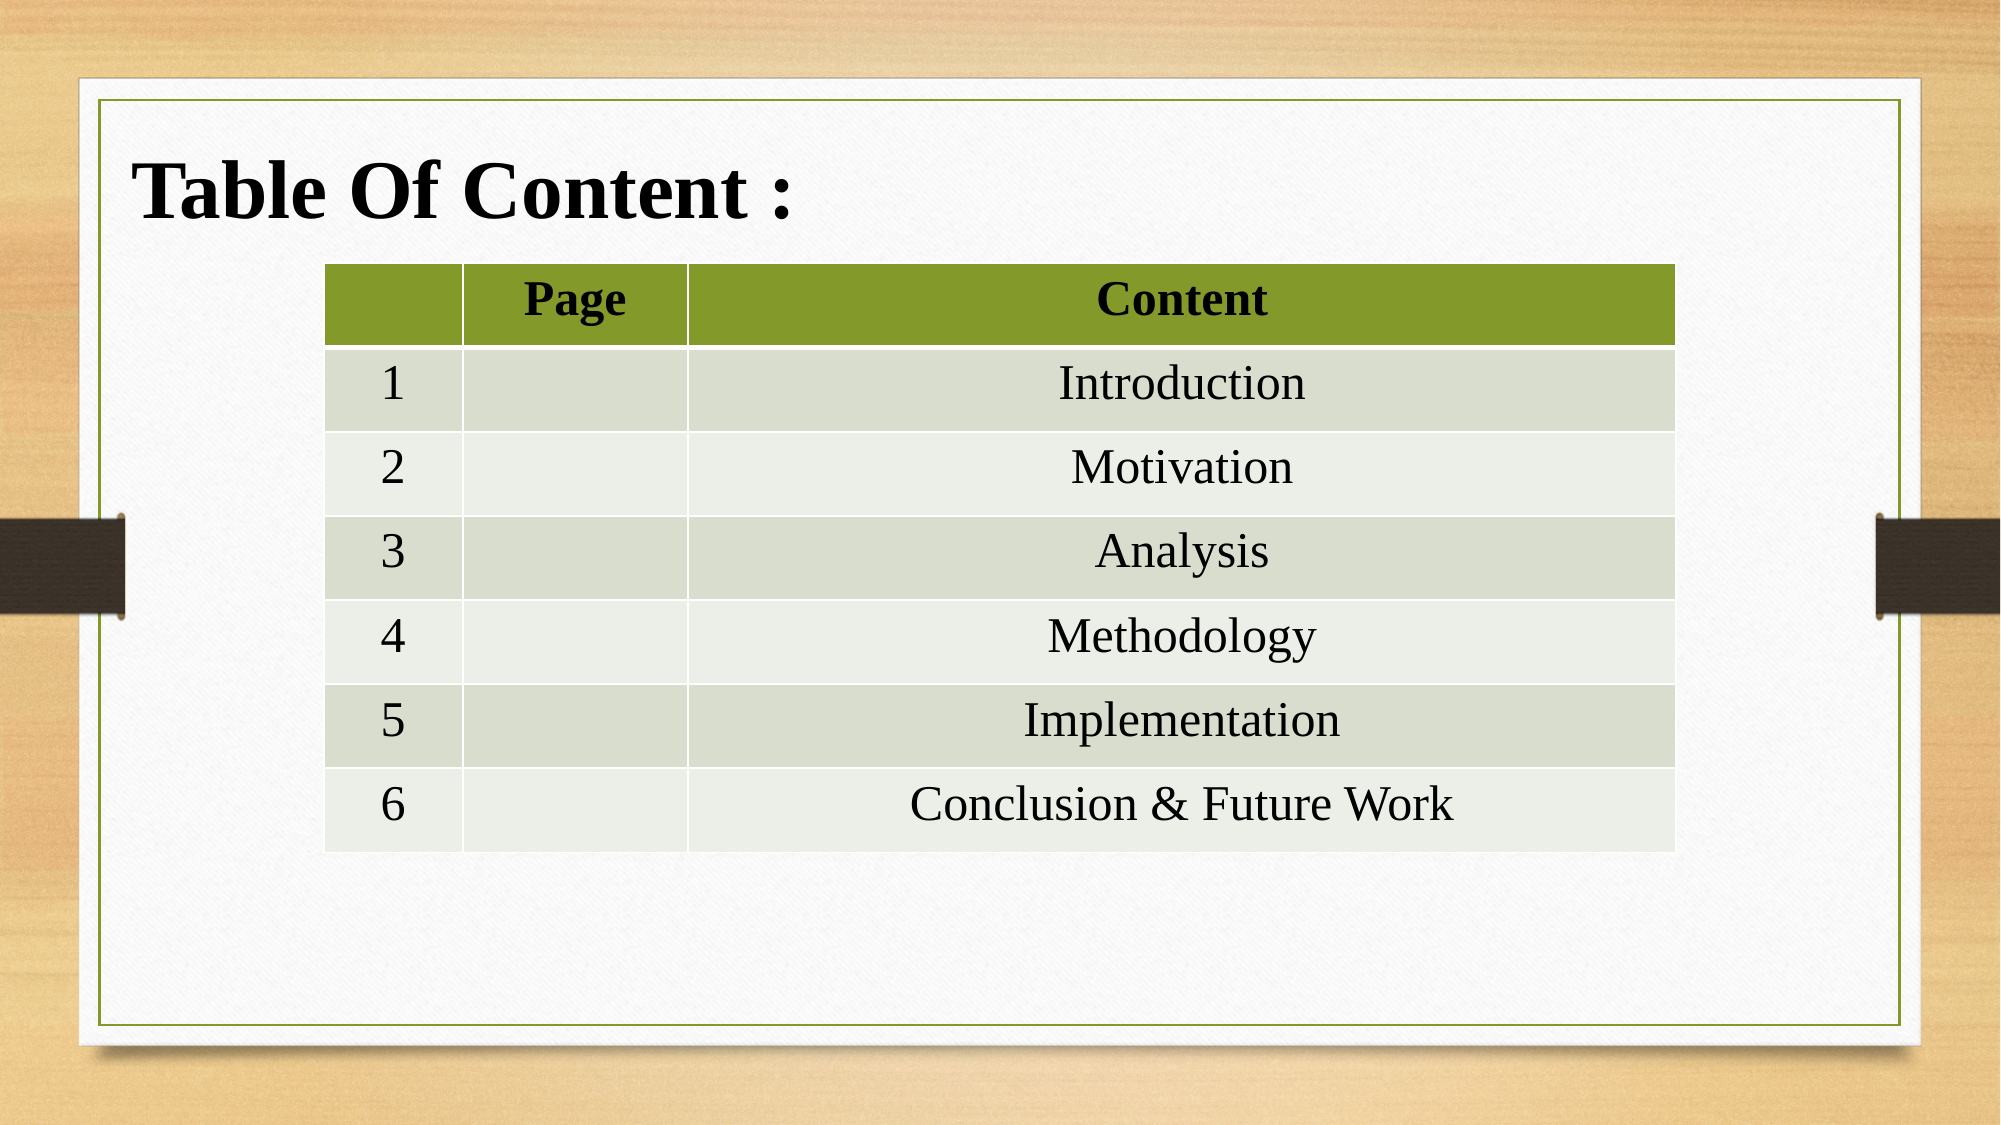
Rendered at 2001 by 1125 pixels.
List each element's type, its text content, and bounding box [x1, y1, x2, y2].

table_cell Conclusion & Future Work [689, 769, 1675, 852]
table_cell [464, 350, 687, 431]
table_header Content [689, 264, 1675, 345]
table_cell Analysis [689, 517, 1675, 599]
table_cell 6 [325, 769, 462, 852]
table_cell Introduction [689, 350, 1675, 431]
table_cell 4 [325, 601, 462, 683]
table_cell 5 [325, 685, 462, 767]
table_cell Implementation [689, 685, 1675, 767]
table_cell [464, 517, 687, 599]
picture [0, 0, 2001, 1125]
table_cell [464, 685, 687, 767]
table_header Page [464, 264, 687, 345]
table_cell 3 [325, 517, 462, 599]
table_cell [464, 601, 687, 683]
text_box Table Of Content : [116, 127, 1115, 243]
table_header [325, 264, 462, 345]
table_cell Methodology [689, 601, 1675, 683]
table_cell Motivation [689, 433, 1675, 515]
table_cell 1 [325, 350, 462, 431]
table_cell 2 [325, 433, 462, 515]
table_cell [464, 433, 687, 515]
table_cell [464, 769, 687, 852]
